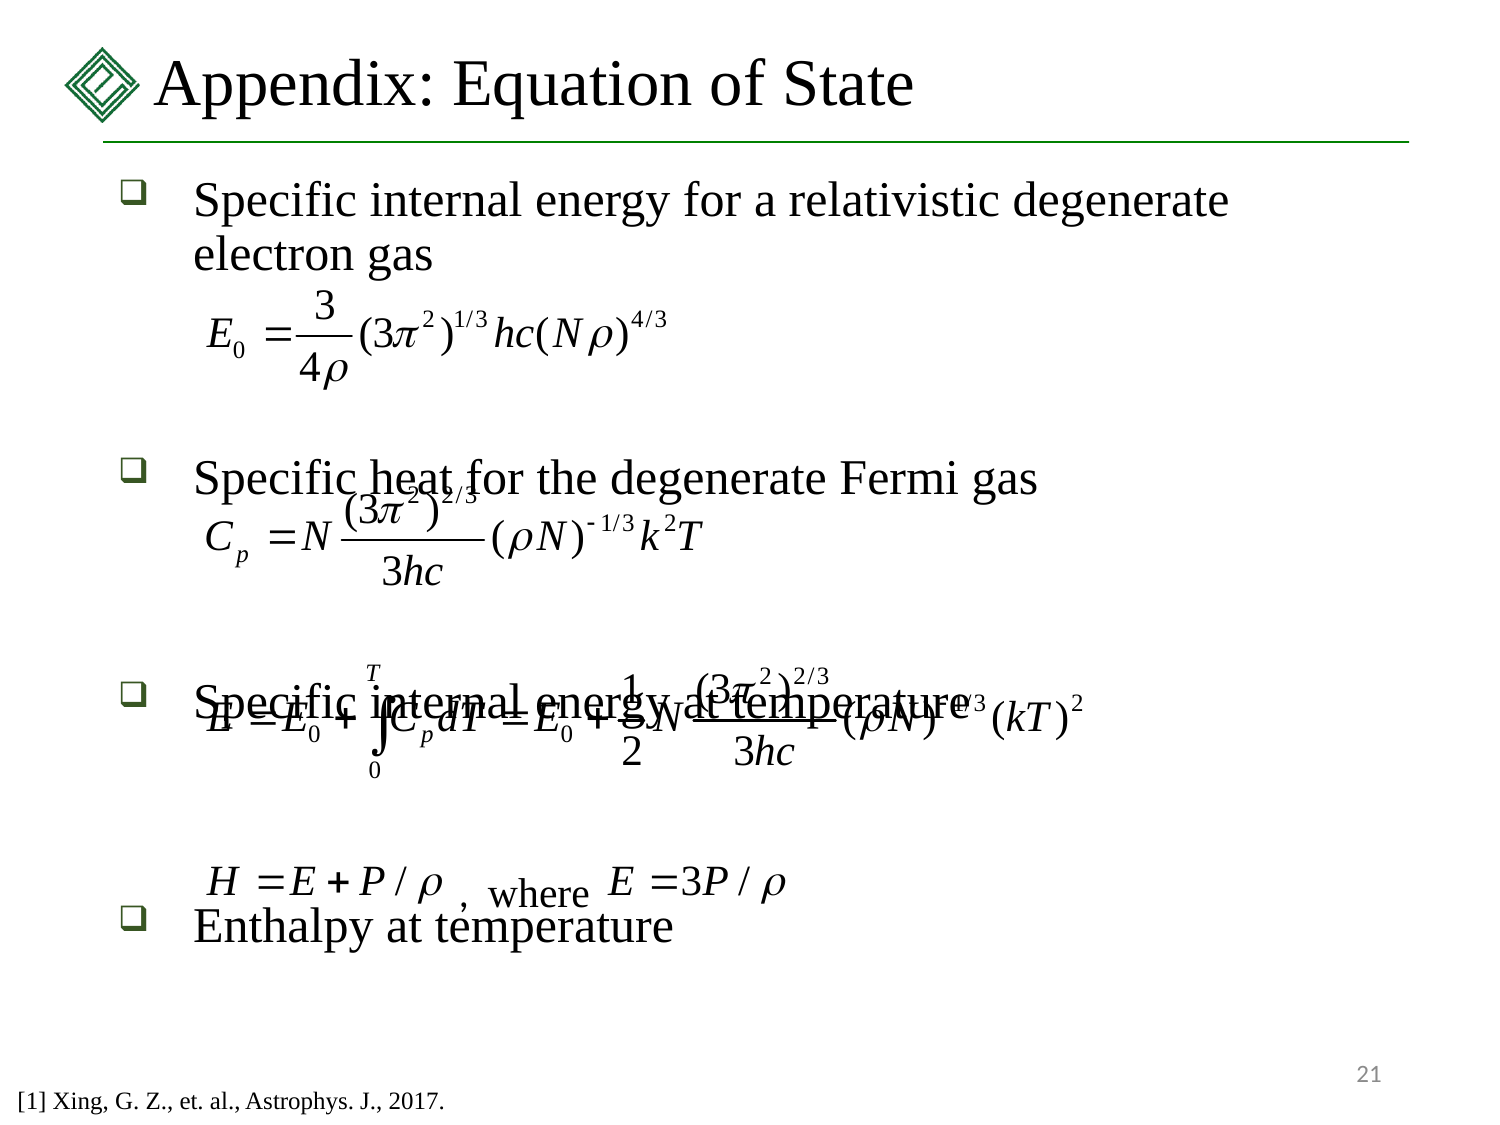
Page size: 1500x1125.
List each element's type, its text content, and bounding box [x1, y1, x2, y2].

text_box [1] Xing, G. Z., et. al., Astrophys. J., 2017. [2, 1077, 461, 1123]
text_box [197, 472, 716, 599]
slide_number 20 [1059, 1042, 1397, 1103]
title Appendix: Equation of State [138, 43, 1412, 125]
picture [64, 47, 1412, 143]
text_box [197, 273, 678, 400]
list Specific internal energy for a relativistic degenerate electron gas Specific heat for the degenerate Fermi gas Specific internal energy at temperature Enthalpy at temperature [103, 165, 1412, 1014]
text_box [197, 653, 1096, 788]
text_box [197, 833, 798, 940]
